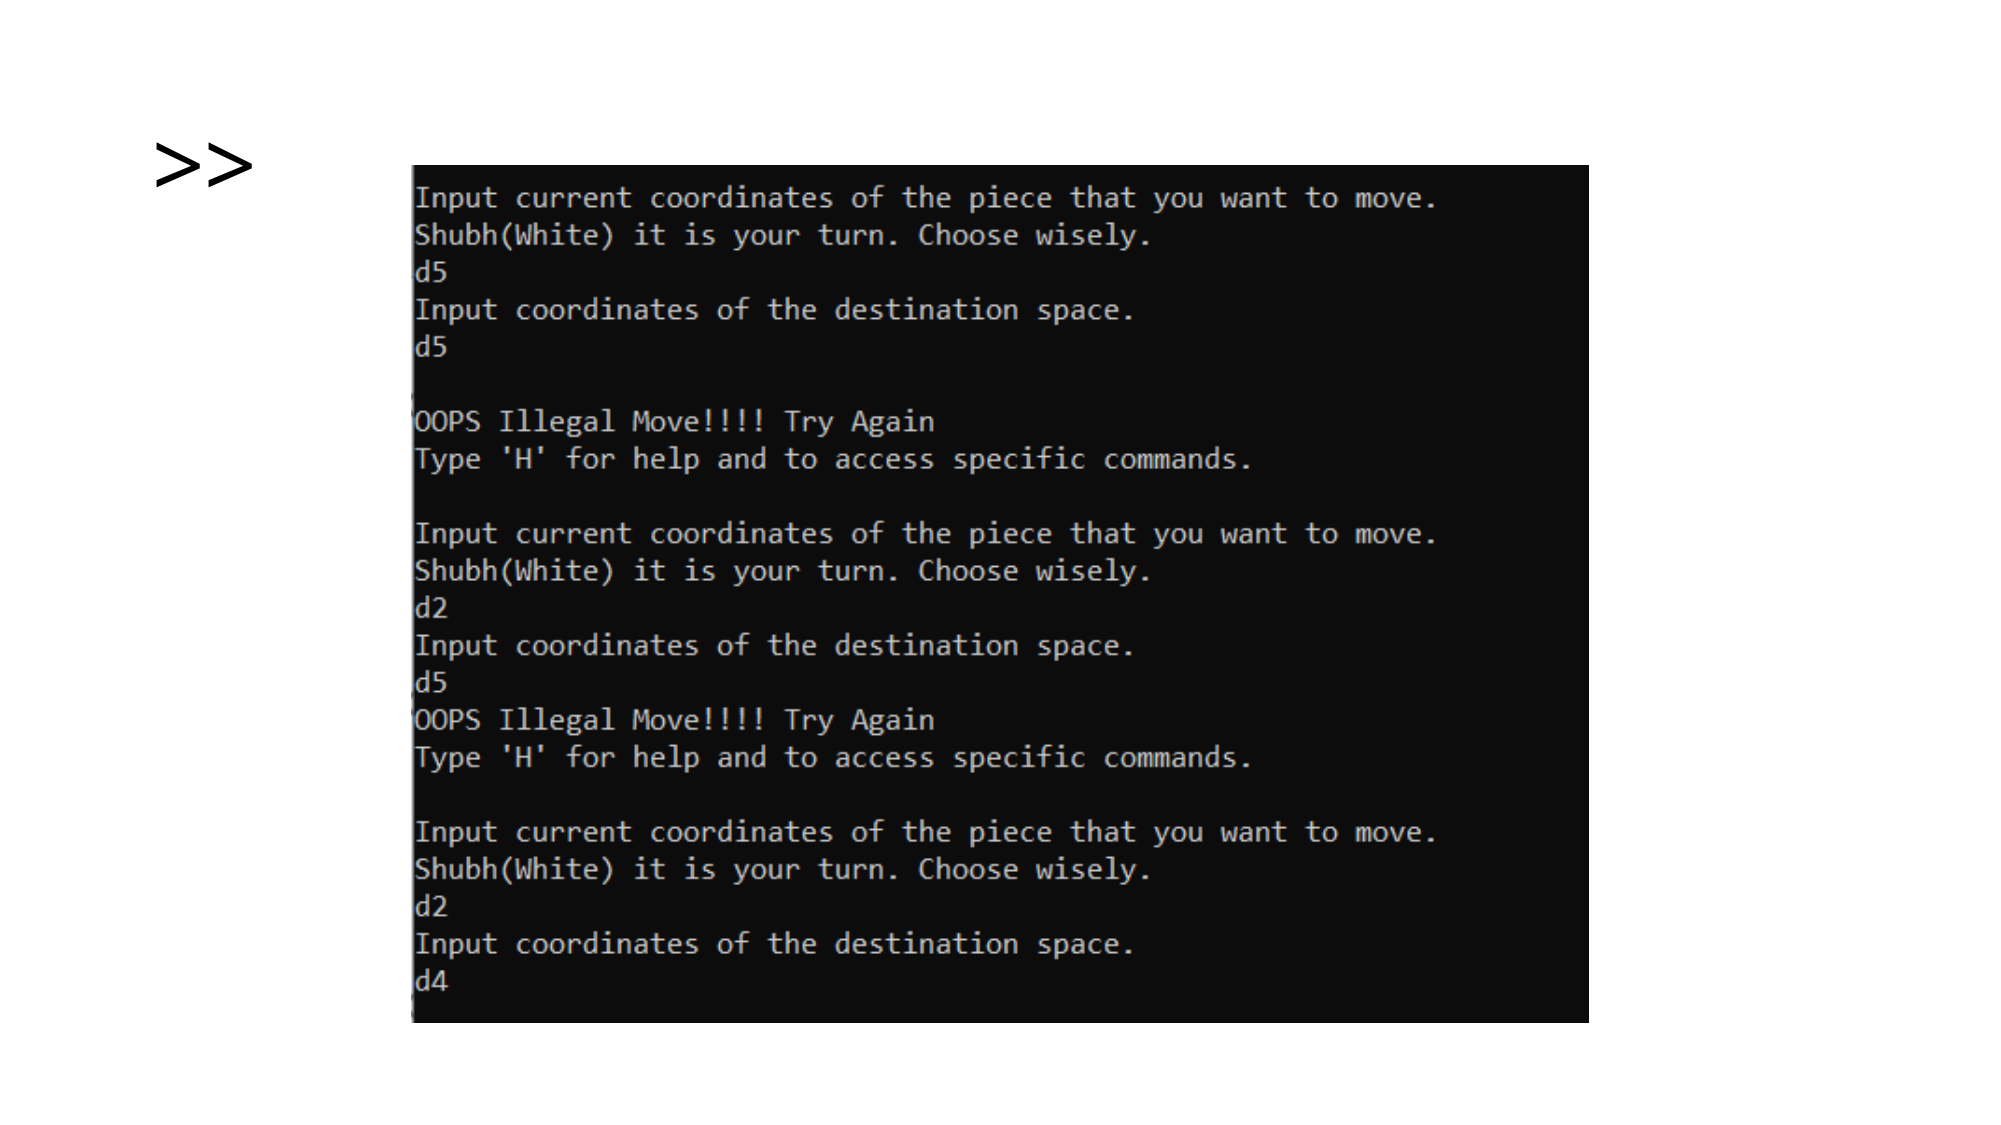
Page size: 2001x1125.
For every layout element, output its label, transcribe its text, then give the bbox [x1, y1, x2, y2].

title >> [137, 59, 1863, 278]
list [411, 165, 1589, 1023]
